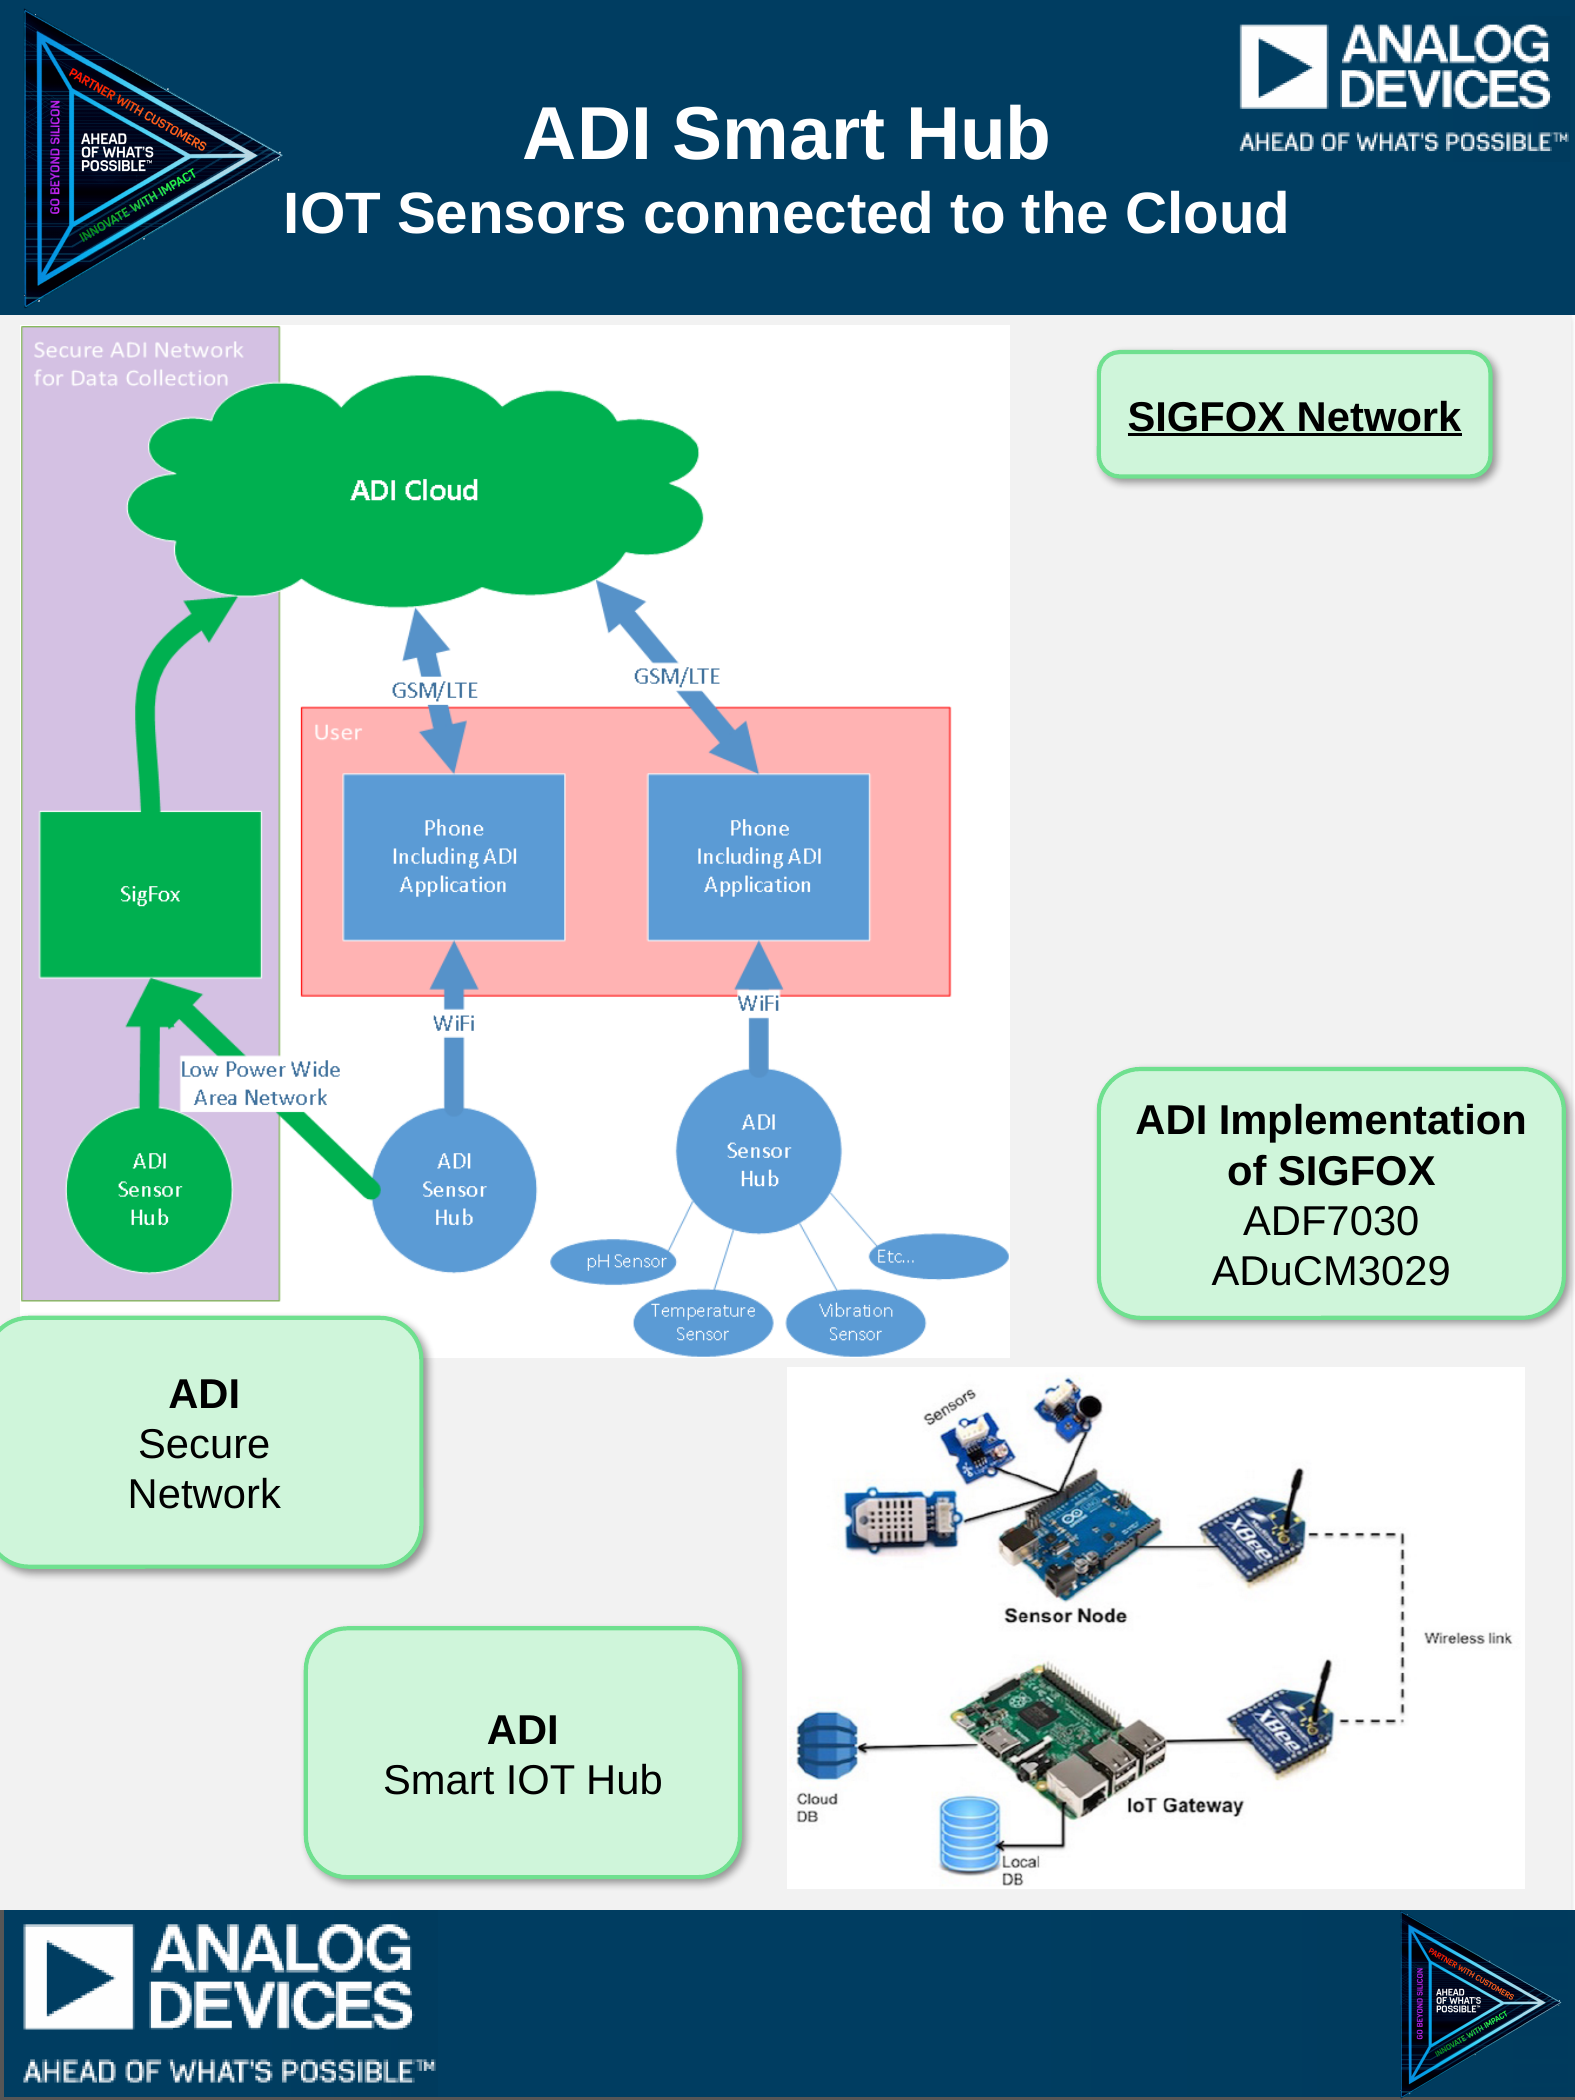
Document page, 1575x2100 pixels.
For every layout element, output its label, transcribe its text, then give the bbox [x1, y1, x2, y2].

picture [787, 1367, 1525, 1890]
text_box SIGFOX Network [1096, 349, 1493, 479]
picture [0, 1909, 1575, 2100]
text_box ADI Smart IOT Hub [303, 1626, 743, 1880]
text_box ADI Secure Network [0, 1318, 424, 1569]
text_box [0, 315, 1572, 1909]
picture [20, 325, 1010, 1358]
picture [20, 5, 287, 310]
text_box ADI Implementation of SIGFOX ADF7030 ADuCM3029 [1096, 1066, 1566, 1320]
picture [1228, 15, 1575, 162]
title ADI Smart Hub IOT Sensors connected to the Cloud [0, 0, 1575, 315]
